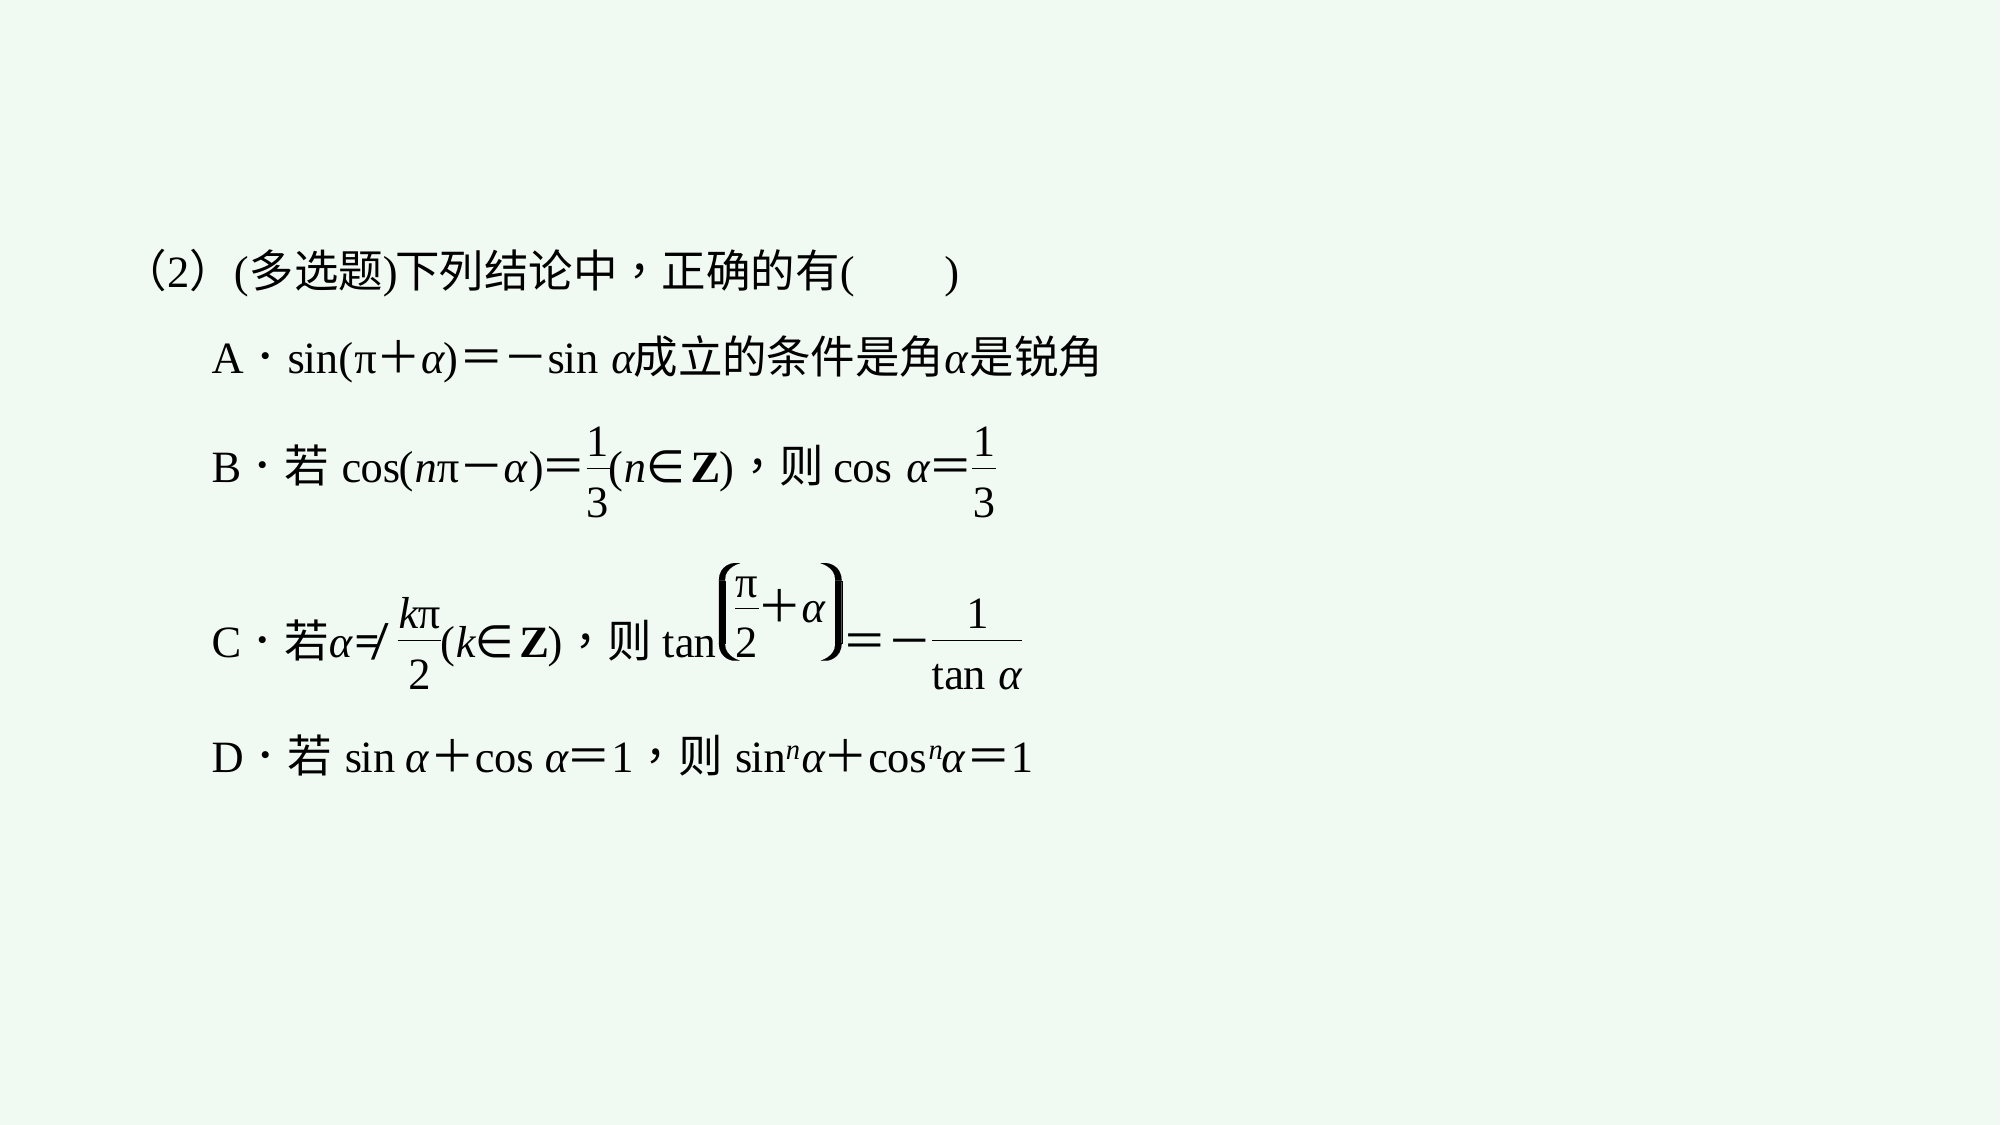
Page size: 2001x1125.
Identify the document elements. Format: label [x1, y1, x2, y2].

text_box [122, 242, 1881, 916]
